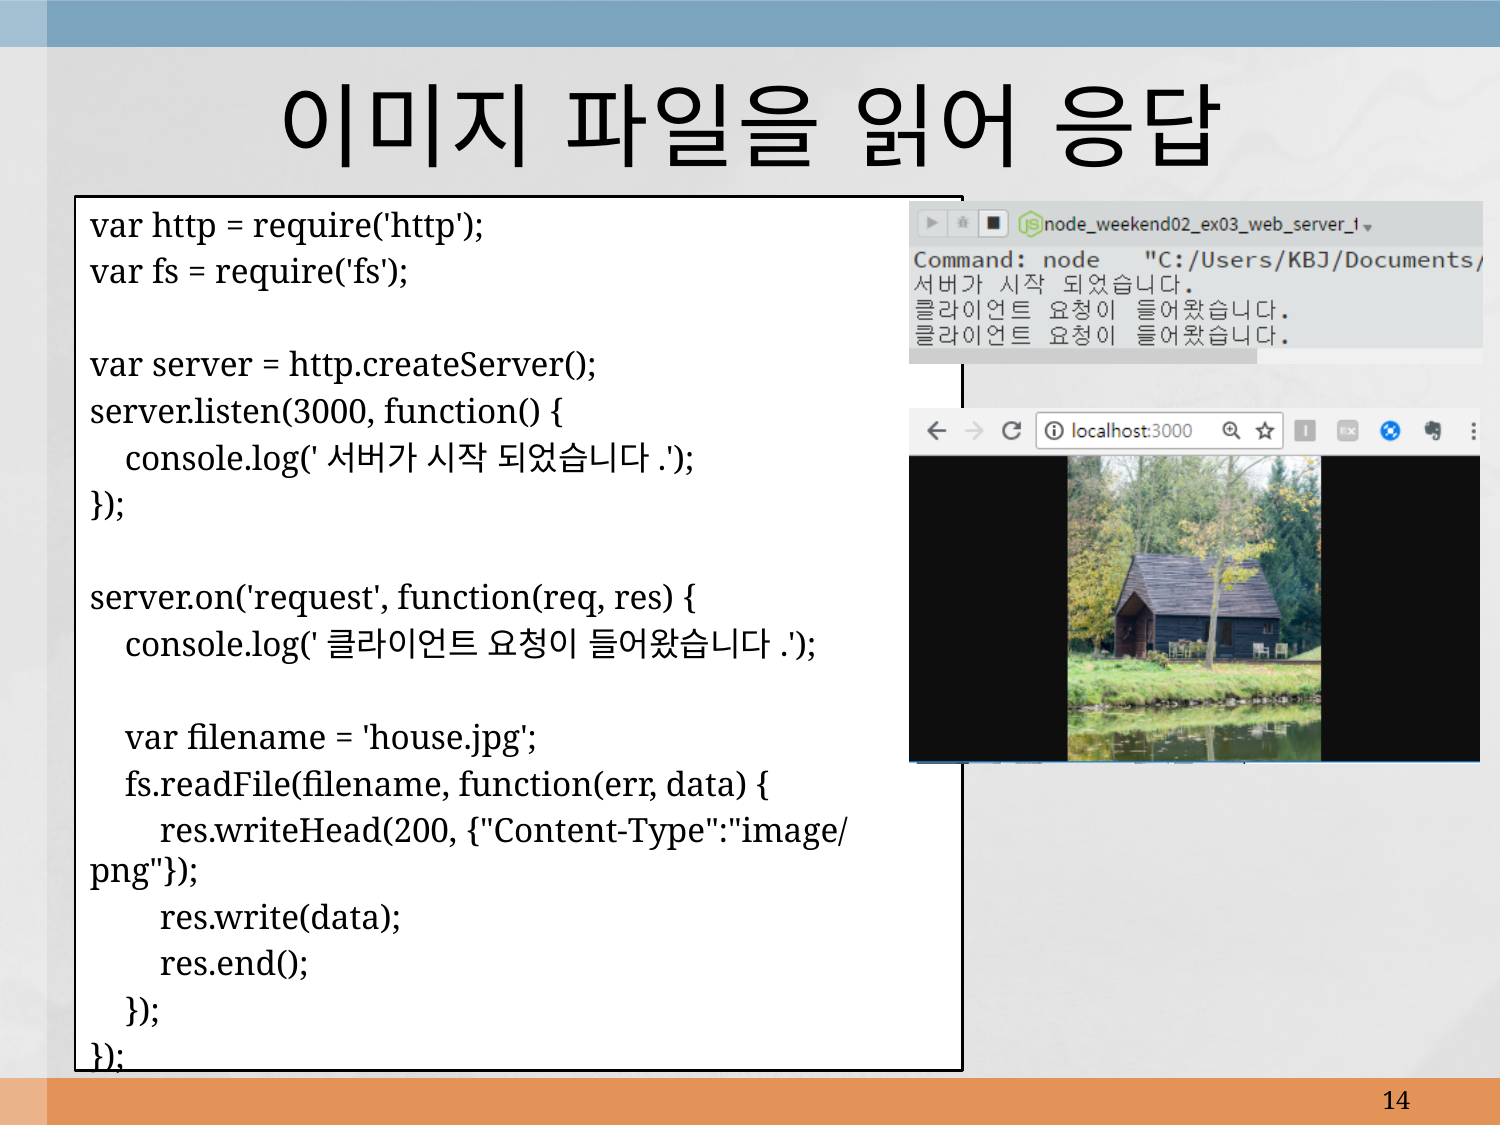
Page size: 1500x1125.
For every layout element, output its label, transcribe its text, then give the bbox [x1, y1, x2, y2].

slide_number 14 [1074, 1078, 1425, 1125]
list var http = require('http'); var fs = require('fs'); var server = http.createServer(); server.listen(3000, function() { console.log('서버가 시작 되었습니다.'); }); server.on('request', function(req, res) { console.log('클라이언트 요청이 들어왔습니다.'); var filename = 'house.jpg'; fs.readFile(filename, function(err, data) { res.writeHead(200, {"Content-Type":"image/png"}); res.write(data); res.end(); }); }); [74, 202, 964, 1072]
title 이미지 파일을 읽어 응답 [49, 46, 1454, 202]
picture [909, 408, 1481, 764]
picture [909, 201, 1483, 364]
